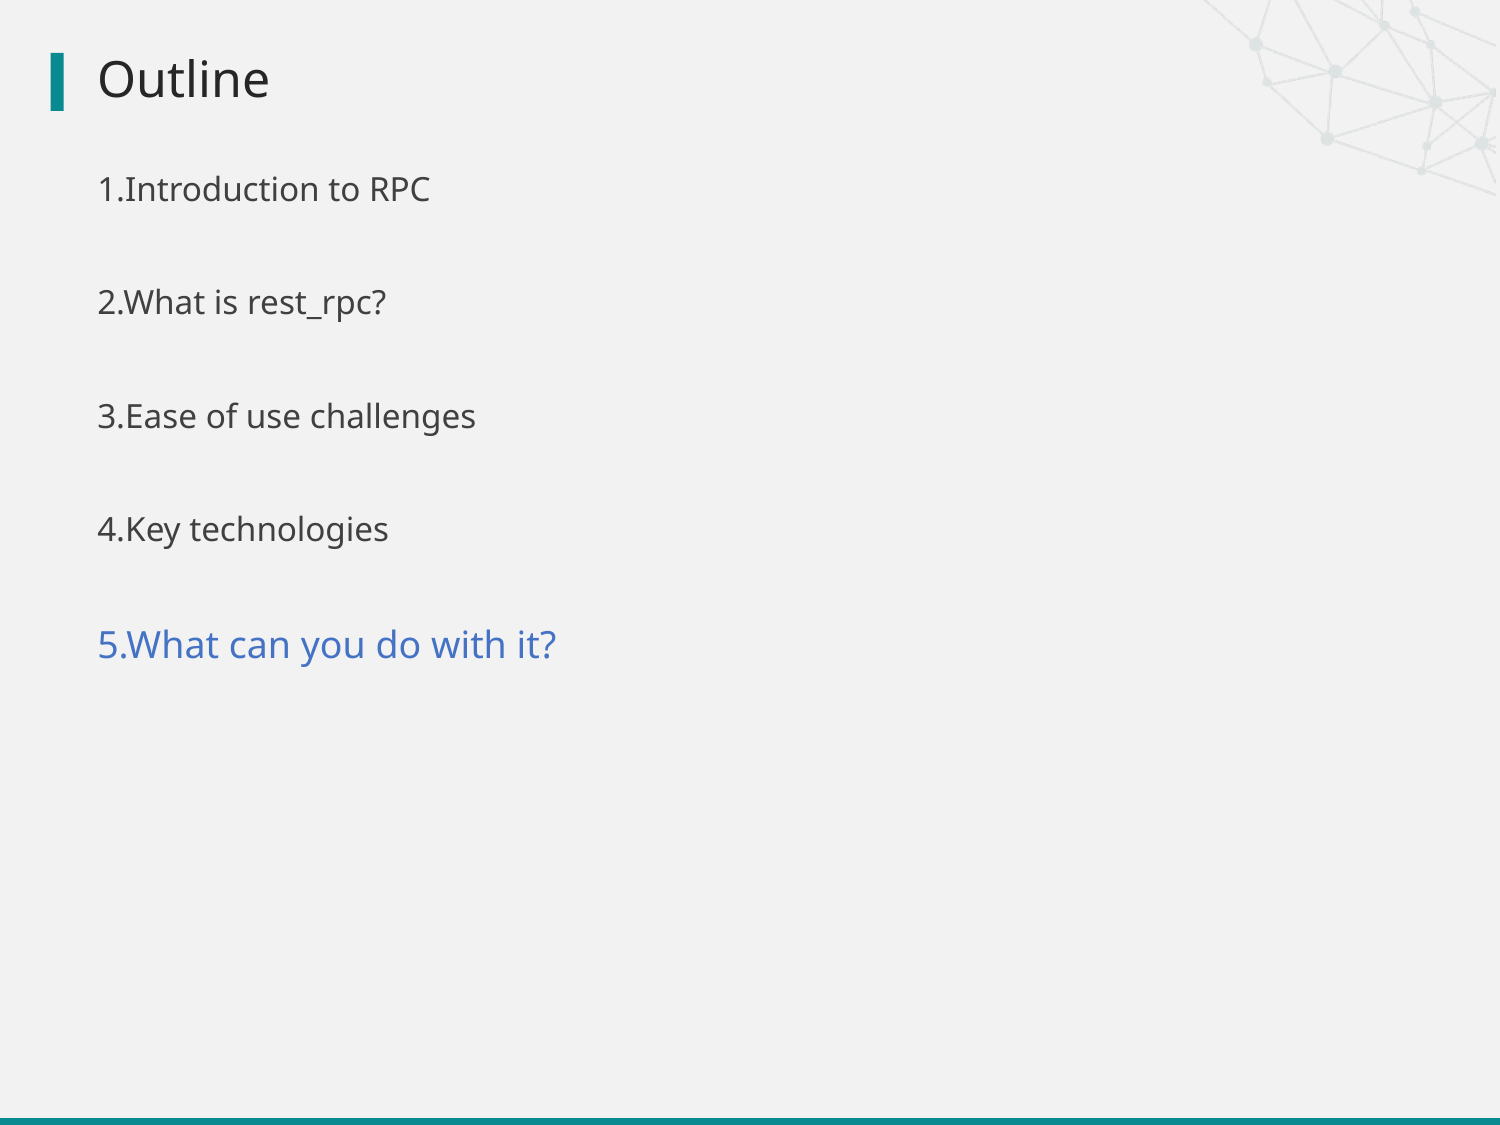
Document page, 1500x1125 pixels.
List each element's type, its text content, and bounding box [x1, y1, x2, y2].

title Outline [82, 46, 1185, 117]
list 1.Introduction to RPC 2.What is rest_rpc? 3.Ease of use challenges 4.Key technologies 5.What can you do with it? [82, 165, 1457, 1018]
picture [0, 1118, 1500, 1125]
